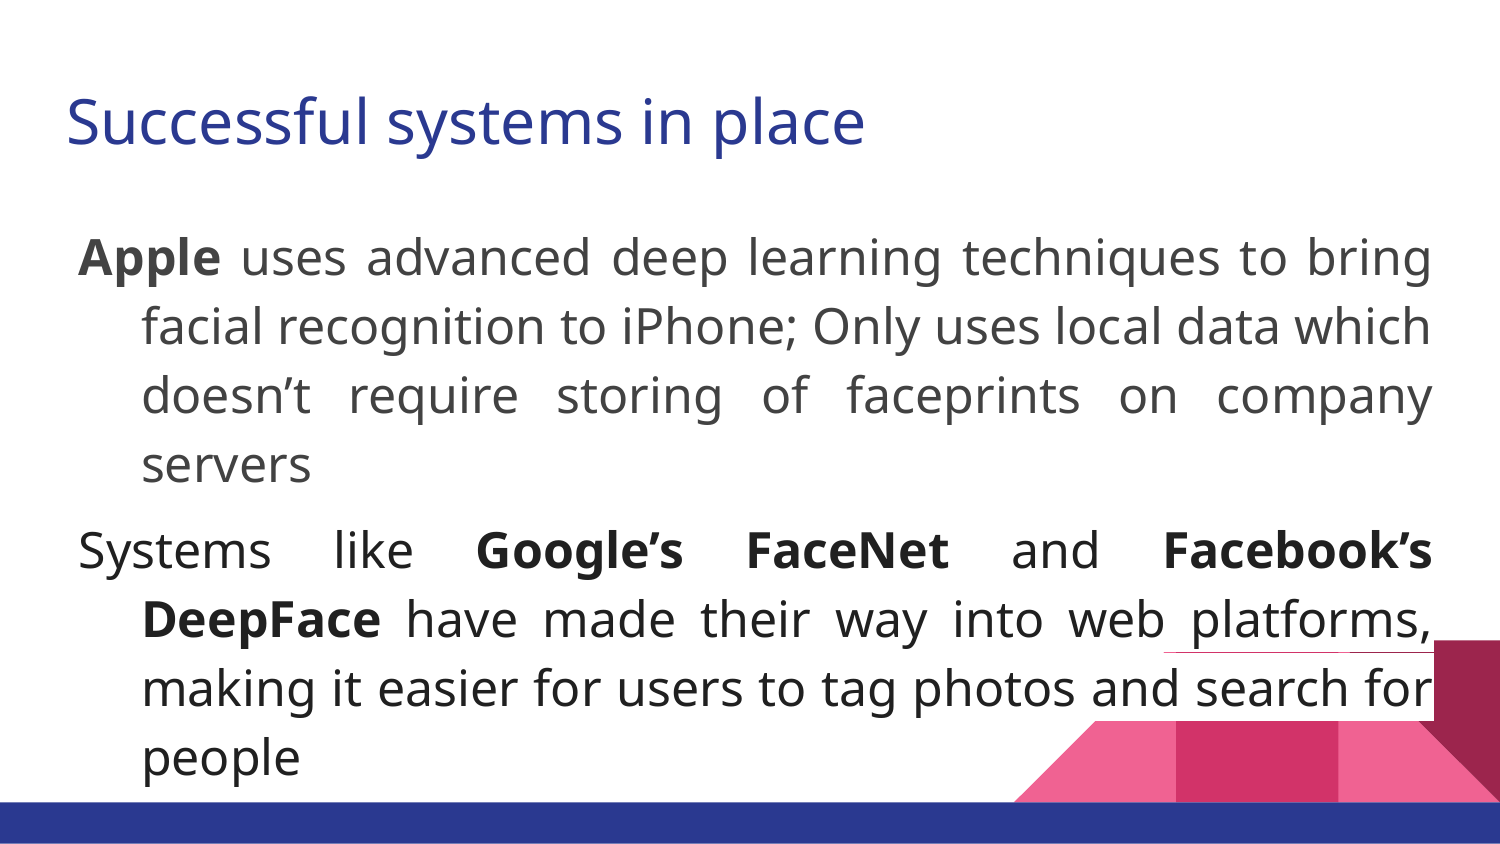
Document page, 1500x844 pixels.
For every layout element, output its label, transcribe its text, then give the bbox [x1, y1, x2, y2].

list Apple uses advanced deep learning techniques to bring facial recognition to iPhone; Only uses local data which doesn’t require storing of faceprints on company servers Systems like Google’s FaceNet and Facebook’s DeepFace have made their way into web platforms, making it easier for users to tag photos and search for people [51, 201, 1449, 750]
title Successful systems in place [51, 67, 1449, 167]
